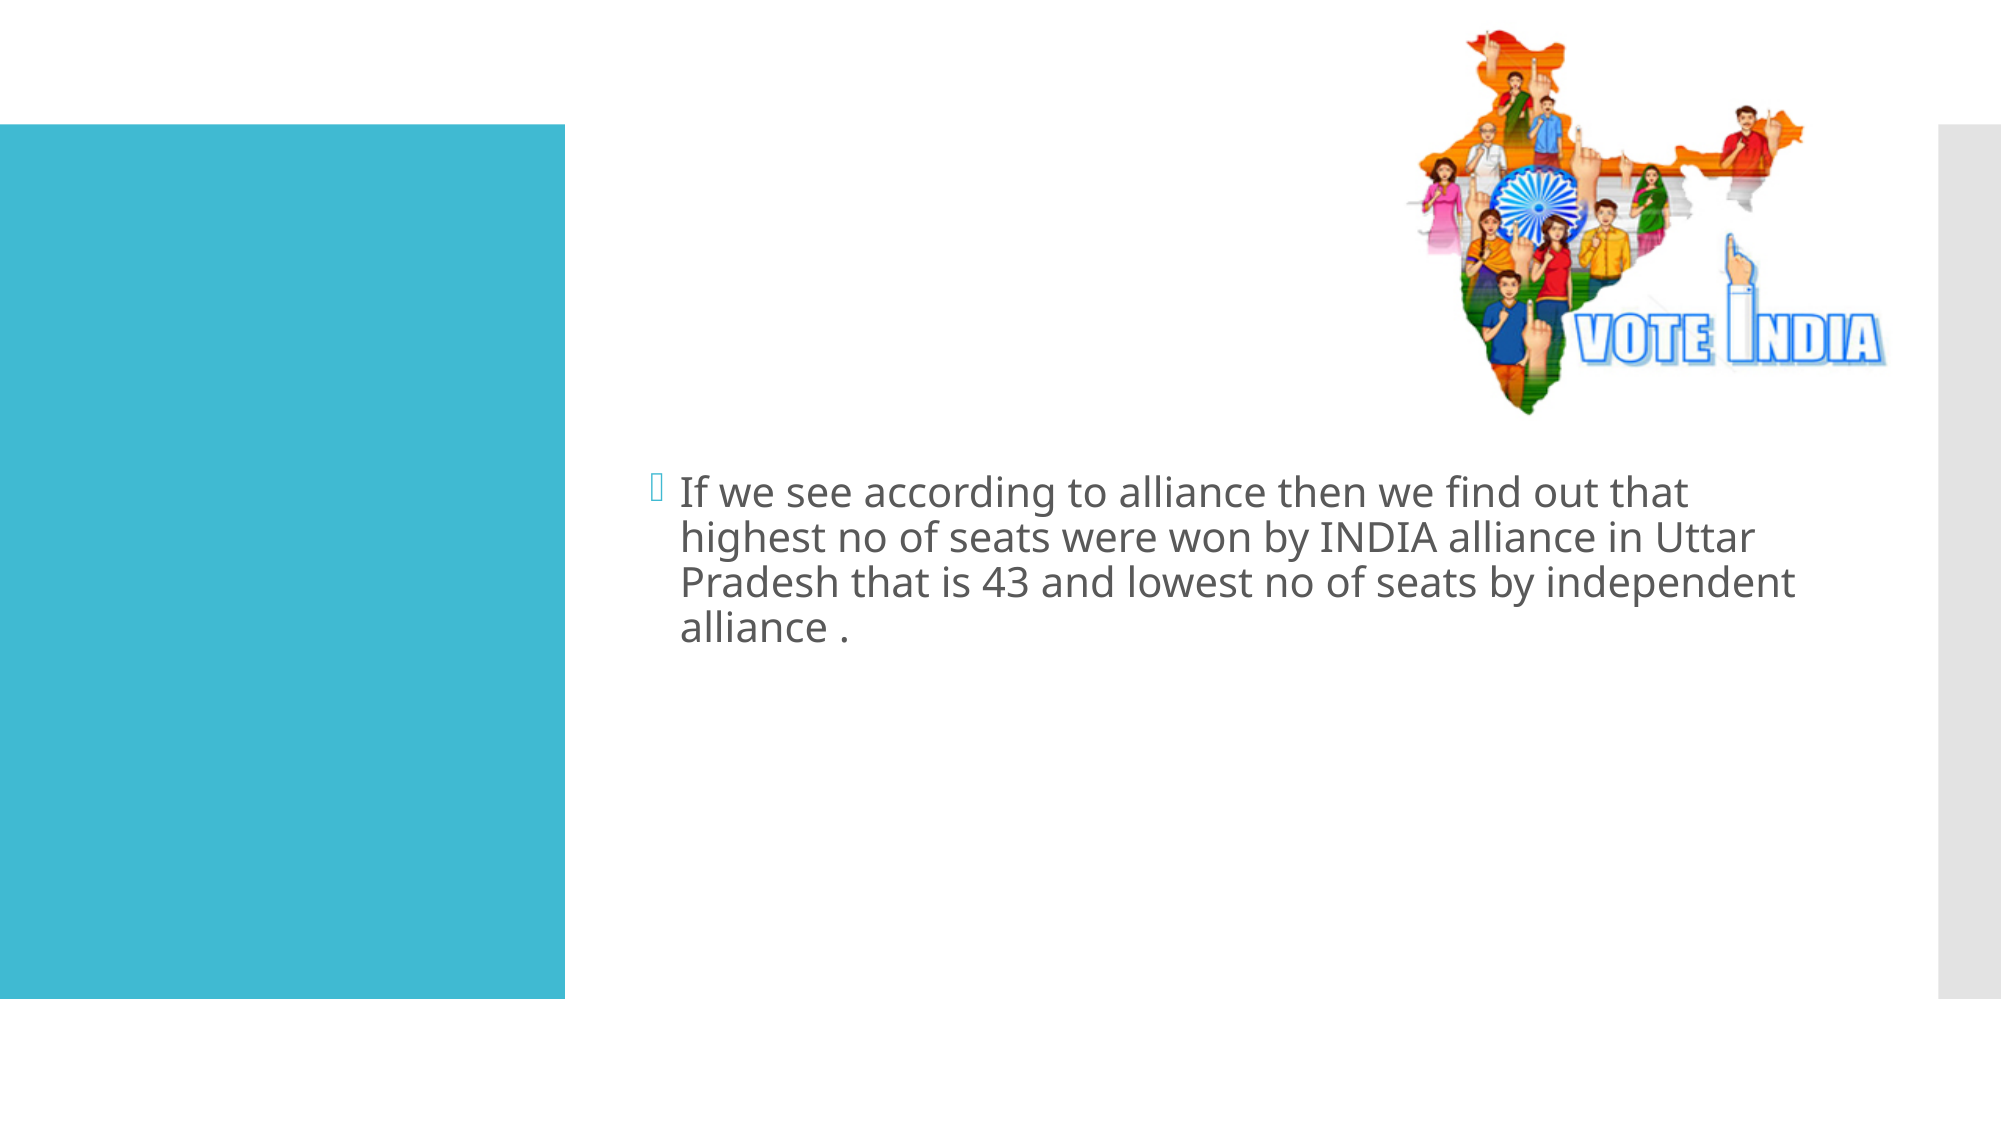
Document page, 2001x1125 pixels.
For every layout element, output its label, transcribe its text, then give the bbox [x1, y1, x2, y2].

list If we see according to alliance then we find out that highest no of seats were won by INDIA alliance in Uttar Pradesh that is 43 and lowest no of seats by independent alliance . [634, 141, 1835, 982]
picture [1341, 0, 1920, 436]
